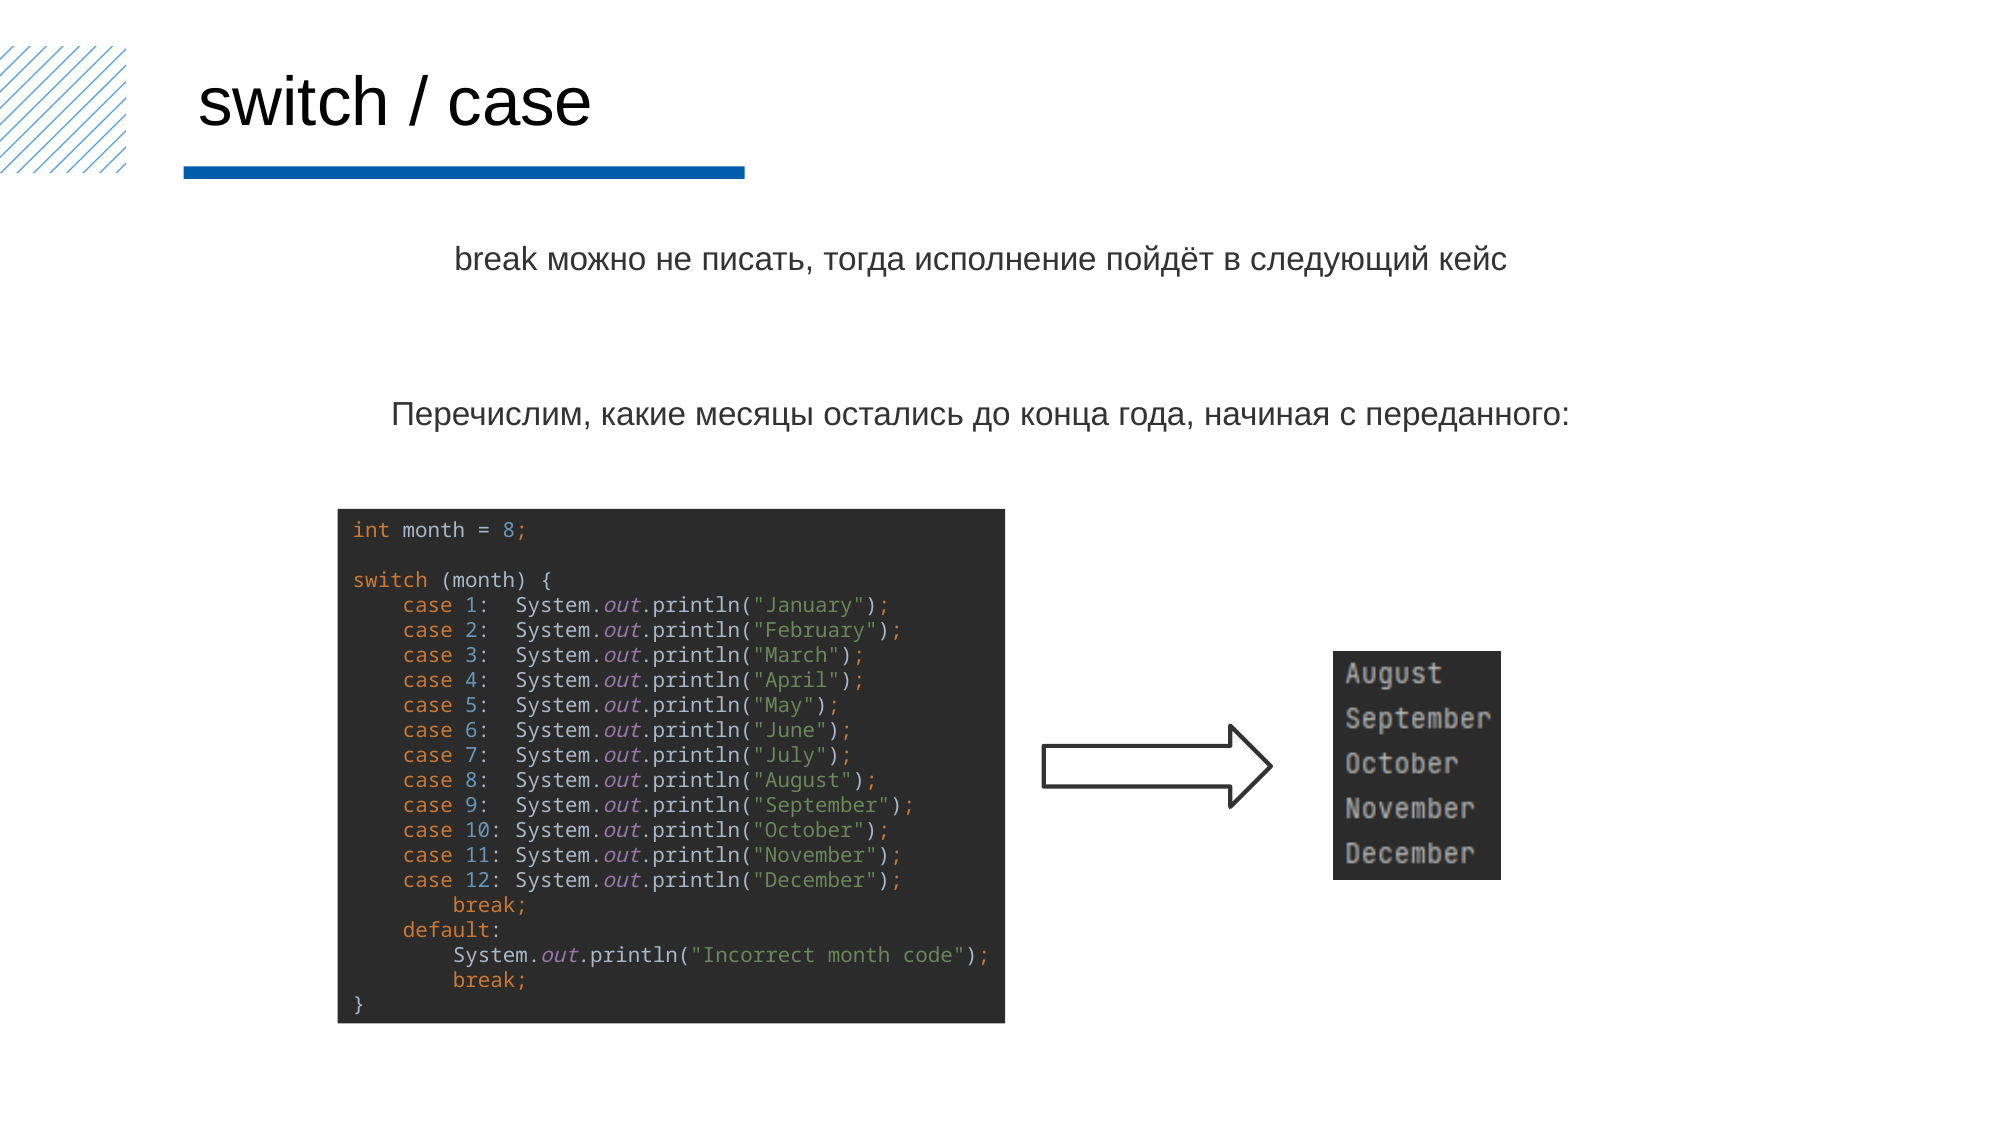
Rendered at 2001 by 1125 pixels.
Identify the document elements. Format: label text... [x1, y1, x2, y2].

text_box Перечислим, какие месяцы остались до конца года, начиная с переданного: [183, 384, 1780, 440]
text_box int month = 8; switch (month) { case 1: System.out.println("January"); case 2: System.out.println("February"); case 3: System.out.println("March"); case 4: System.out.println("April"); case 5: System.out.println("May"); case 6: System.out.println("June"); case 7: System.out.println("July"); case 8: System.out.println("August"); case 9: System.out.println("September"); case 10: System.out.println("October"); case 11: System.out.println("November"); case 12: System.out.println("December"); break; default: System.out.println("Incorrect month code"); break; } [337, 508, 1006, 1024]
list switch / case [183, 58, 1780, 149]
picture [1332, 651, 1501, 881]
text_box [1041, 723, 1274, 809]
text_box break можно не писать, тогда исполнение пойдёт в следующий кейс [183, 229, 1780, 285]
picture [0, 46, 126, 173]
